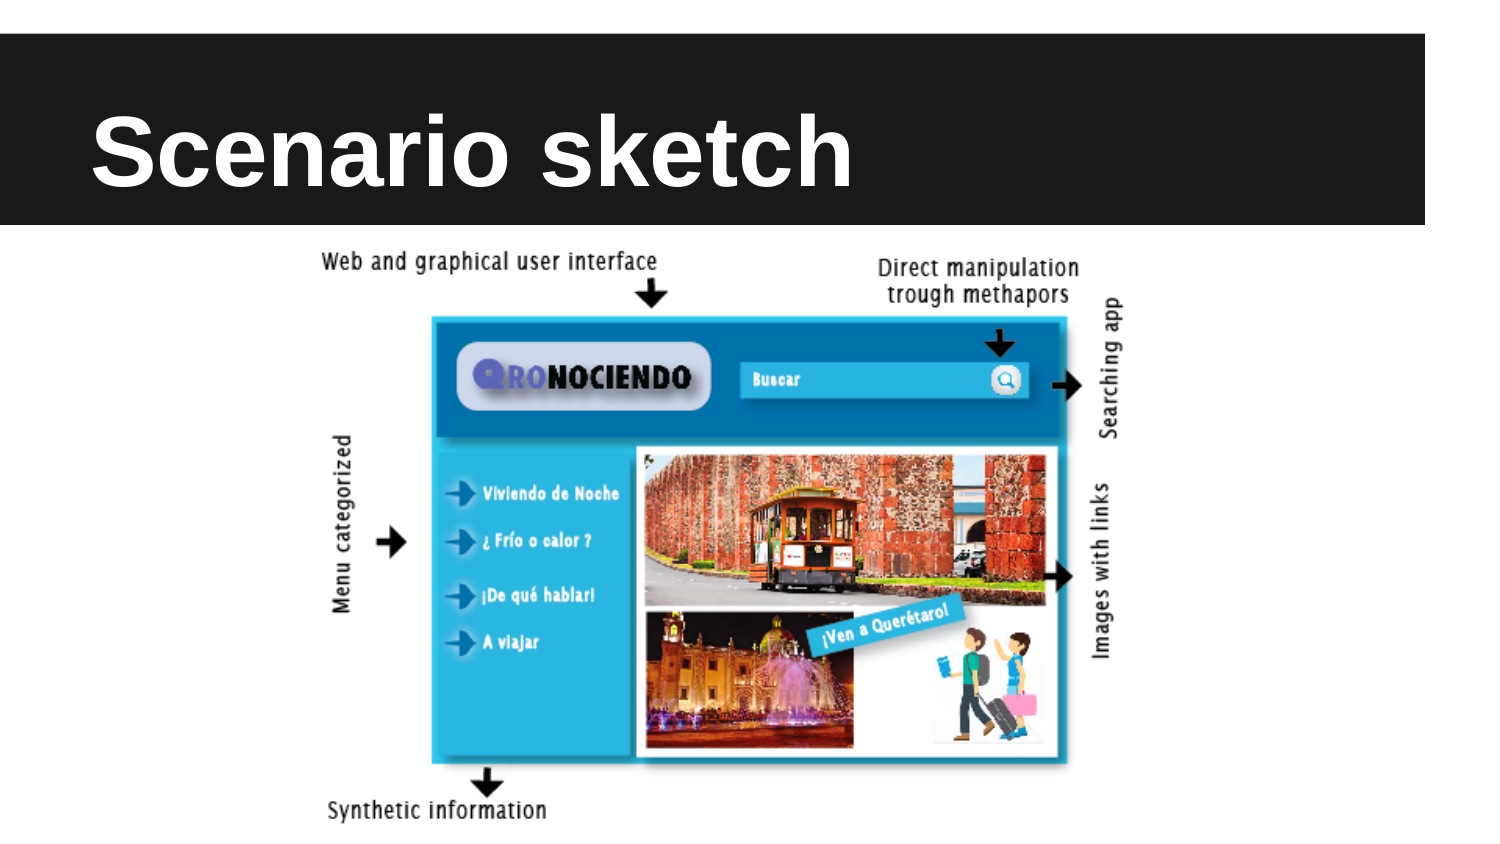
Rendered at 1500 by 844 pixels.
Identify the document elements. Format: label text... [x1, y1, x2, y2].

title Scenario sketch [75, 33, 1425, 221]
picture [299, 230, 1174, 844]
